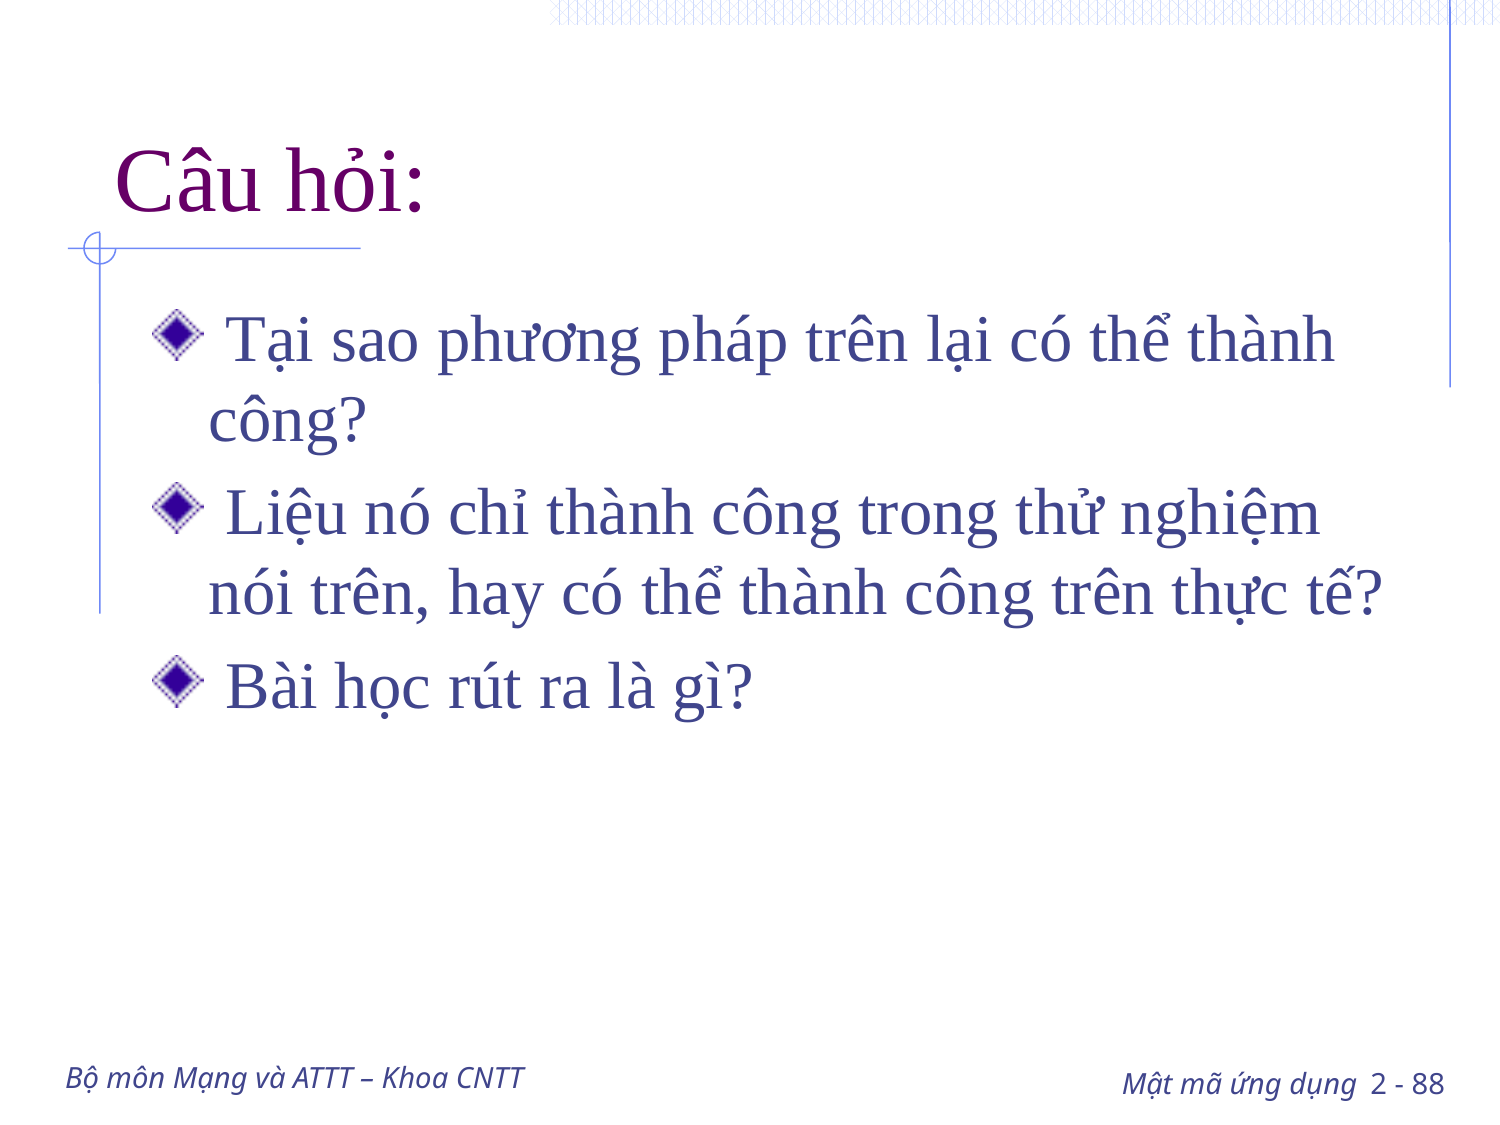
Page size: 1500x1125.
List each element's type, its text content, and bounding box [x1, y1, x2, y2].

title Câu hỏi: [99, 50, 1375, 238]
picture [152, 482, 204, 534]
list Tại sao phương pháp trên lại có thể thành công? Liệu nó chỉ thành công trong thử nghiệm nói trên, hay có thể thành công trên thực tế? Bài học rút ra là gì? [137, 287, 1413, 963]
picture [152, 655, 204, 708]
picture [152, 309, 204, 361]
slide_number Bộ môn Mạng và ATTT – Khoa CNTT [50, 1027, 638, 1103]
